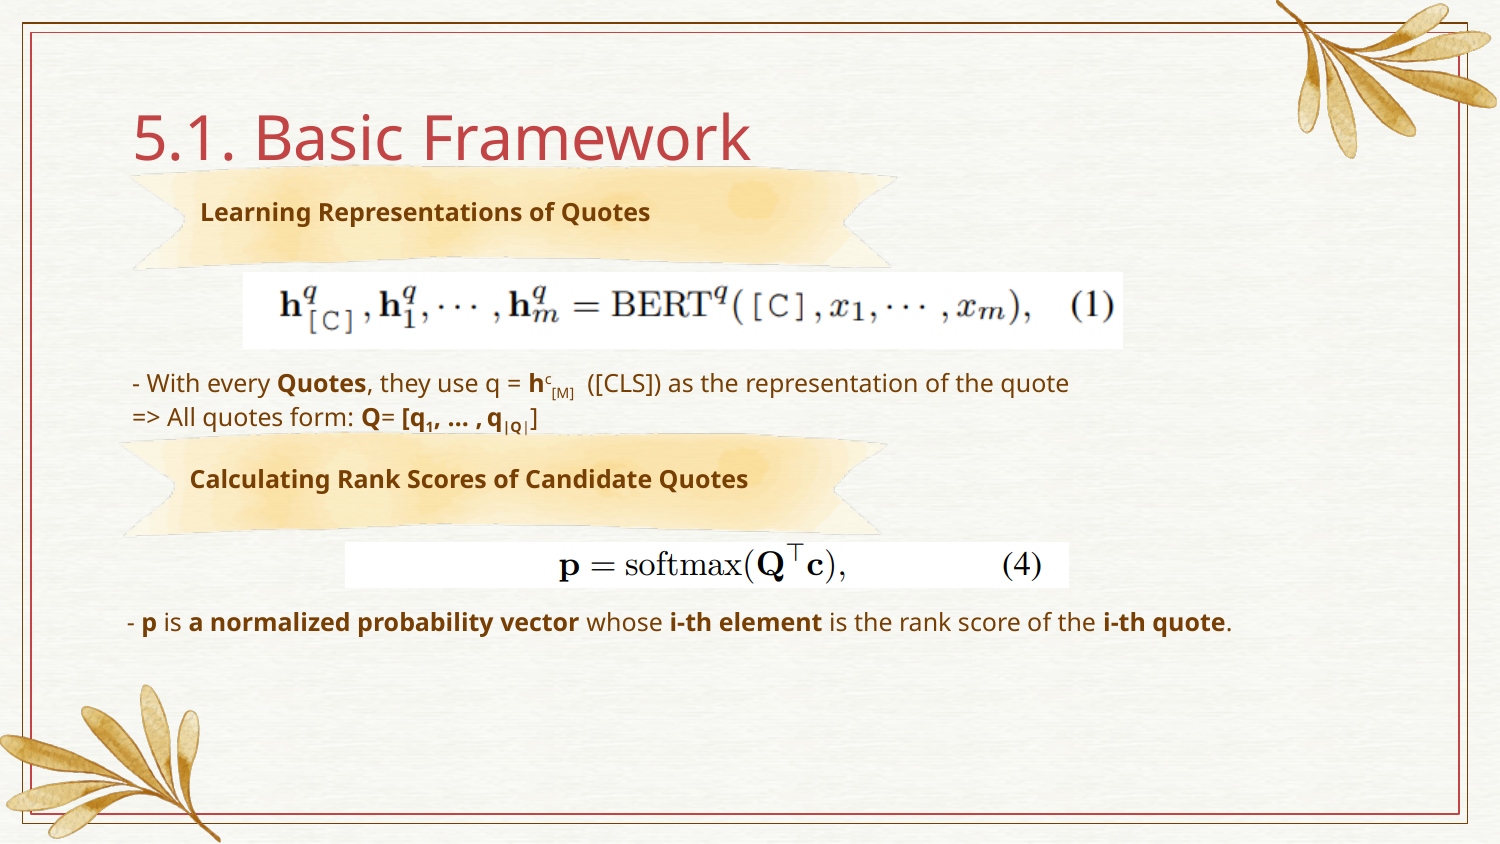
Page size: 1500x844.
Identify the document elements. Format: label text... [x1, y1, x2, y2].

picture [0, 0, 1500, 844]
list - With every Quotes, they use q = hc[M] ([CLS]) as the representation of the quote => All quotes form: Q= [q1, … , q|Q|] [116, 352, 1394, 439]
title 5.1. Basic Framework [116, 88, 1383, 183]
text_box - p is a normalized probability vector whose i-th element is the rank score of the i-th quote. [111, 591, 1389, 658]
